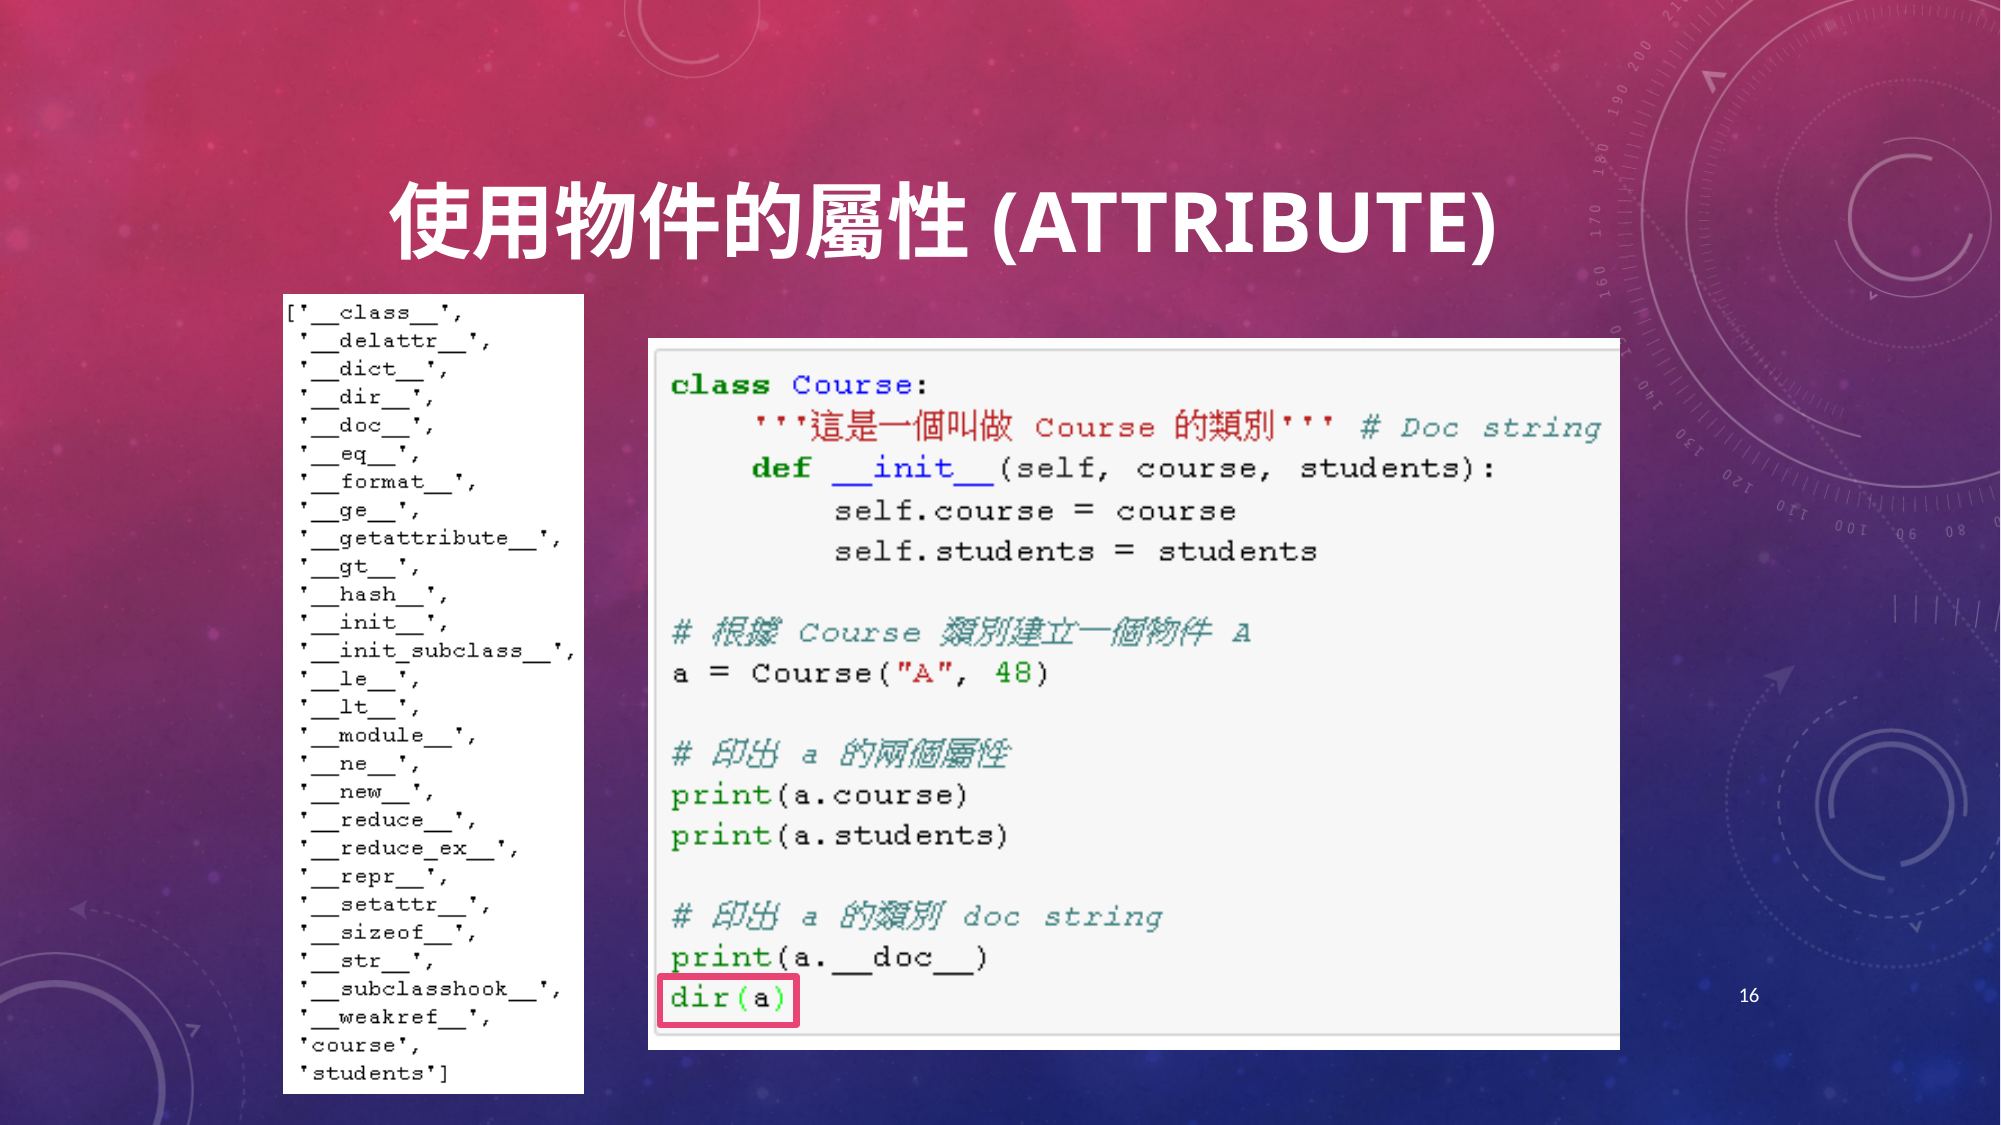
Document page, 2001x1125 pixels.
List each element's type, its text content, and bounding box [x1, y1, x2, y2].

title 使用物件的屬性(ATTRIBUTE) [112, 99, 1775, 339]
picture [0, 0, 2001, 1125]
slide_number 16 [1684, 963, 1775, 1025]
